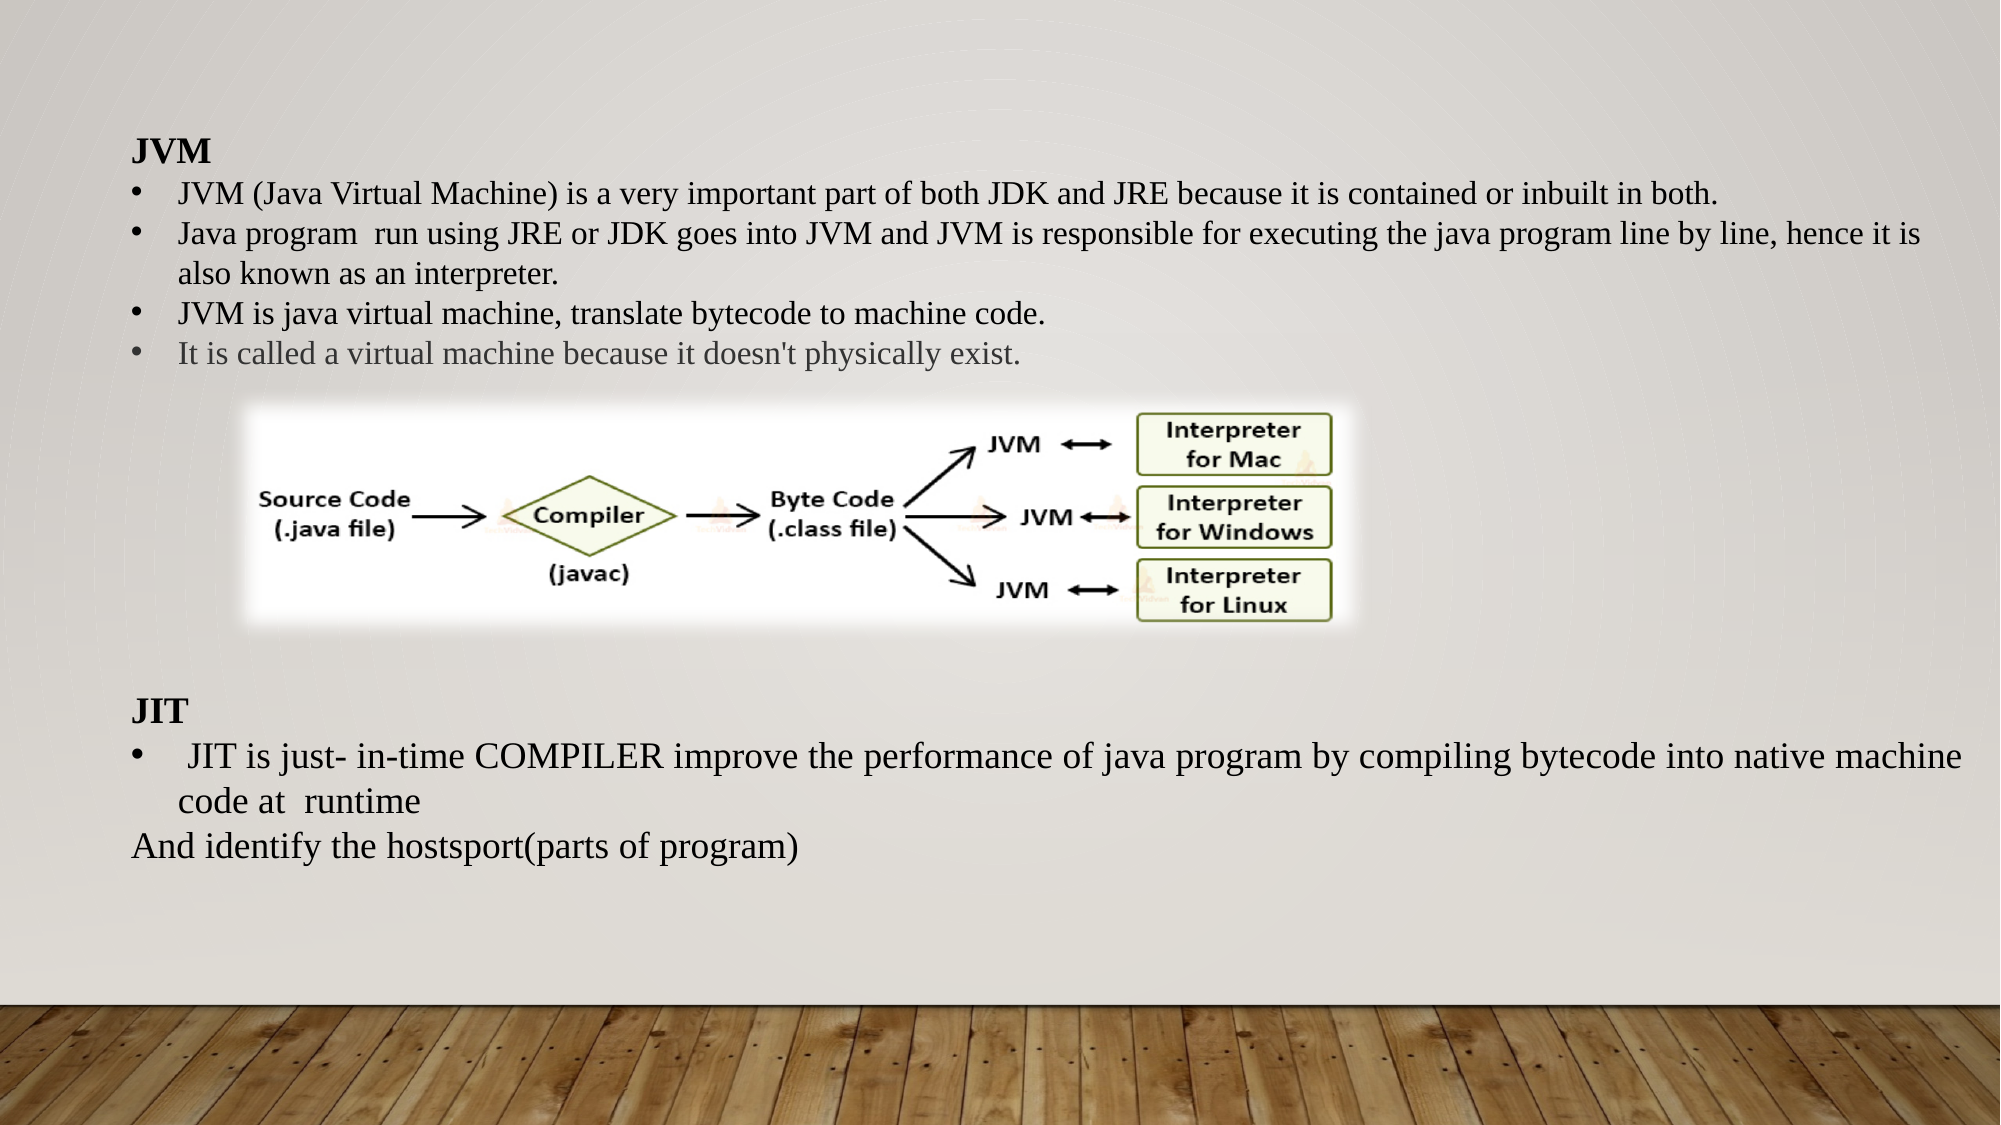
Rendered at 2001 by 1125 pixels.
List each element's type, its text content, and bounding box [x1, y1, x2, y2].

picture [0, 1005, 2000, 1125]
text_box JVM JVM (Java Virtual Machine) is a very important part of both JDK and JRE because it is contained or inbuilt in both. Java program run using JRE or JDK goes into JVM and JVM is responsible for executing the java program line by line, hence it is also known as an interpreter. JVM is java virtual machine, translate bytecode to machine code. It is called a virtual machine because it doesn't physically exist. JIT JIT is just- in-time COMPILER improve the performance of java program by compiling bytecode into native machine code at runtime And identify the hostsport(parts of program) [116, 119, 2000, 919]
picture [225, 386, 1372, 642]
